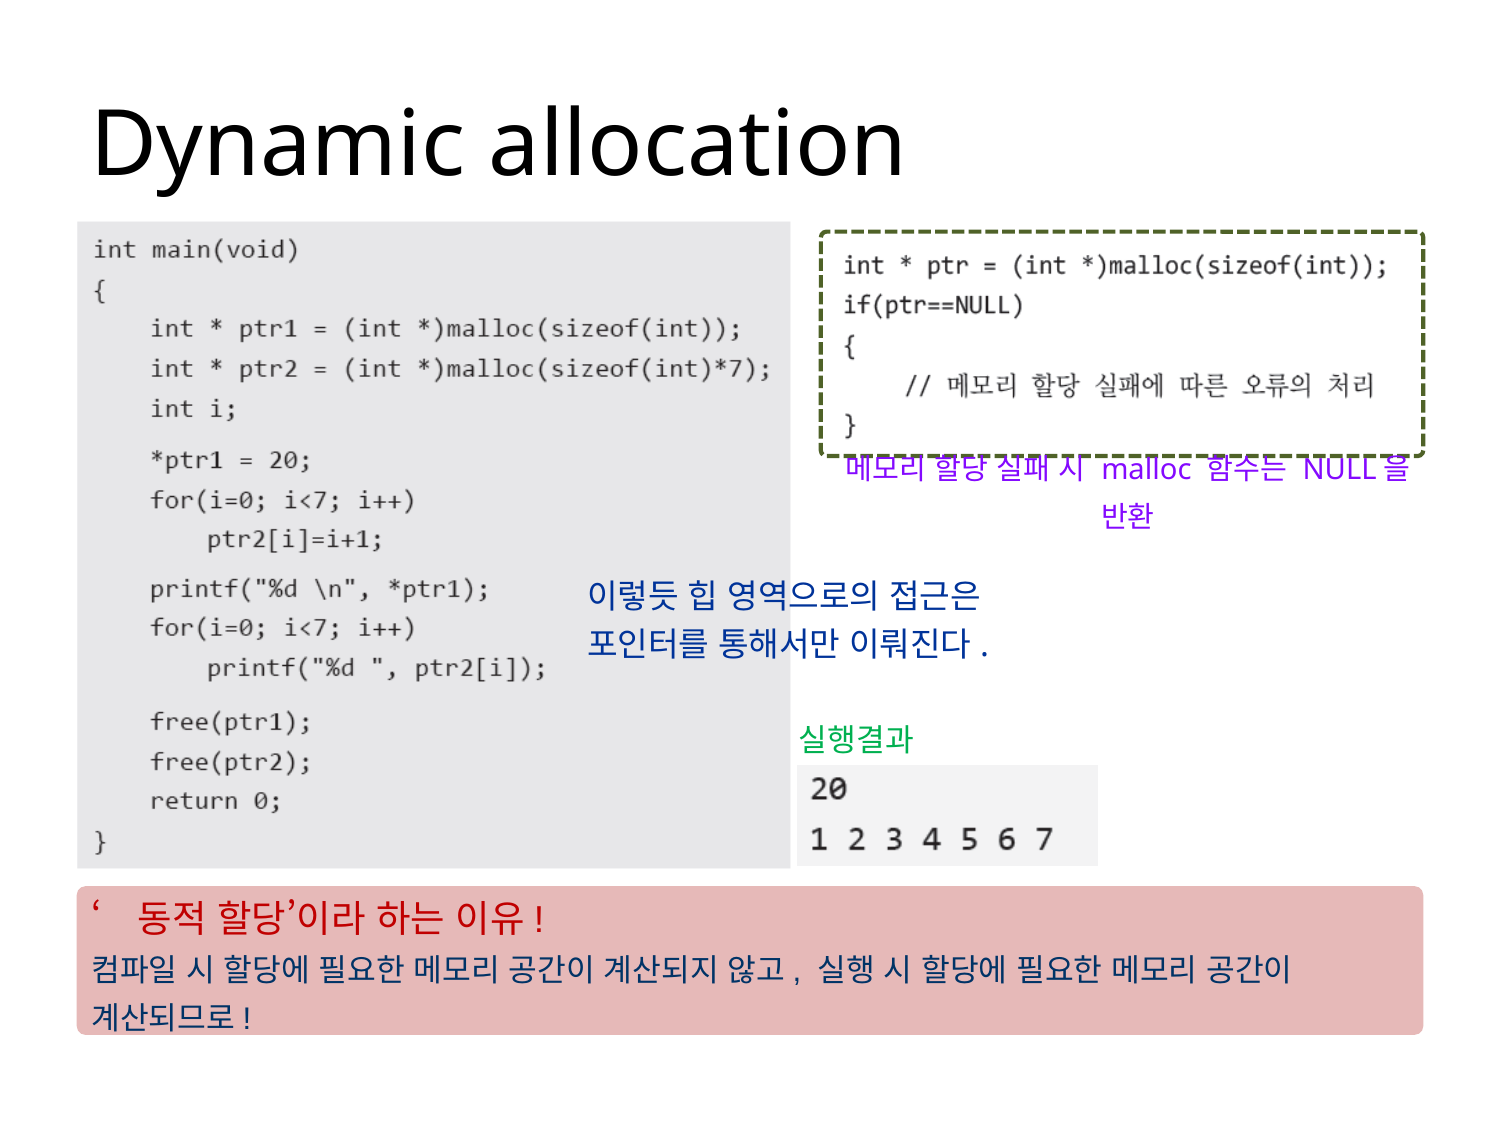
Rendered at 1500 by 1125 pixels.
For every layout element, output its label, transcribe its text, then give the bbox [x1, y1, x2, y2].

picture [832, 238, 1397, 448]
title Dynamic allocation [75, 45, 1425, 233]
picture [76, 219, 792, 870]
text_box ‘동적 할당’이라 하는 이유! 컴파일 시 할당에 필요한 메모리 공간이 계산되지 않고, 실행 시 할당에 필요한 메모리 공간이 계산되므로! [75, 903, 1425, 1025]
picture [796, 765, 1098, 866]
text_box [74, 884, 1426, 1038]
text_box 실행결과 [796, 702, 941, 763]
text_box 메모리 할당 실패 시 malloc 함수는 NULL을 반환 [819, 442, 1437, 529]
text_box [818, 229, 1426, 442]
text_box 이렇듯 힙 영역으로의 접근은 포인터를 통해서만 이뤄진다. [796, 560, 1118, 671]
